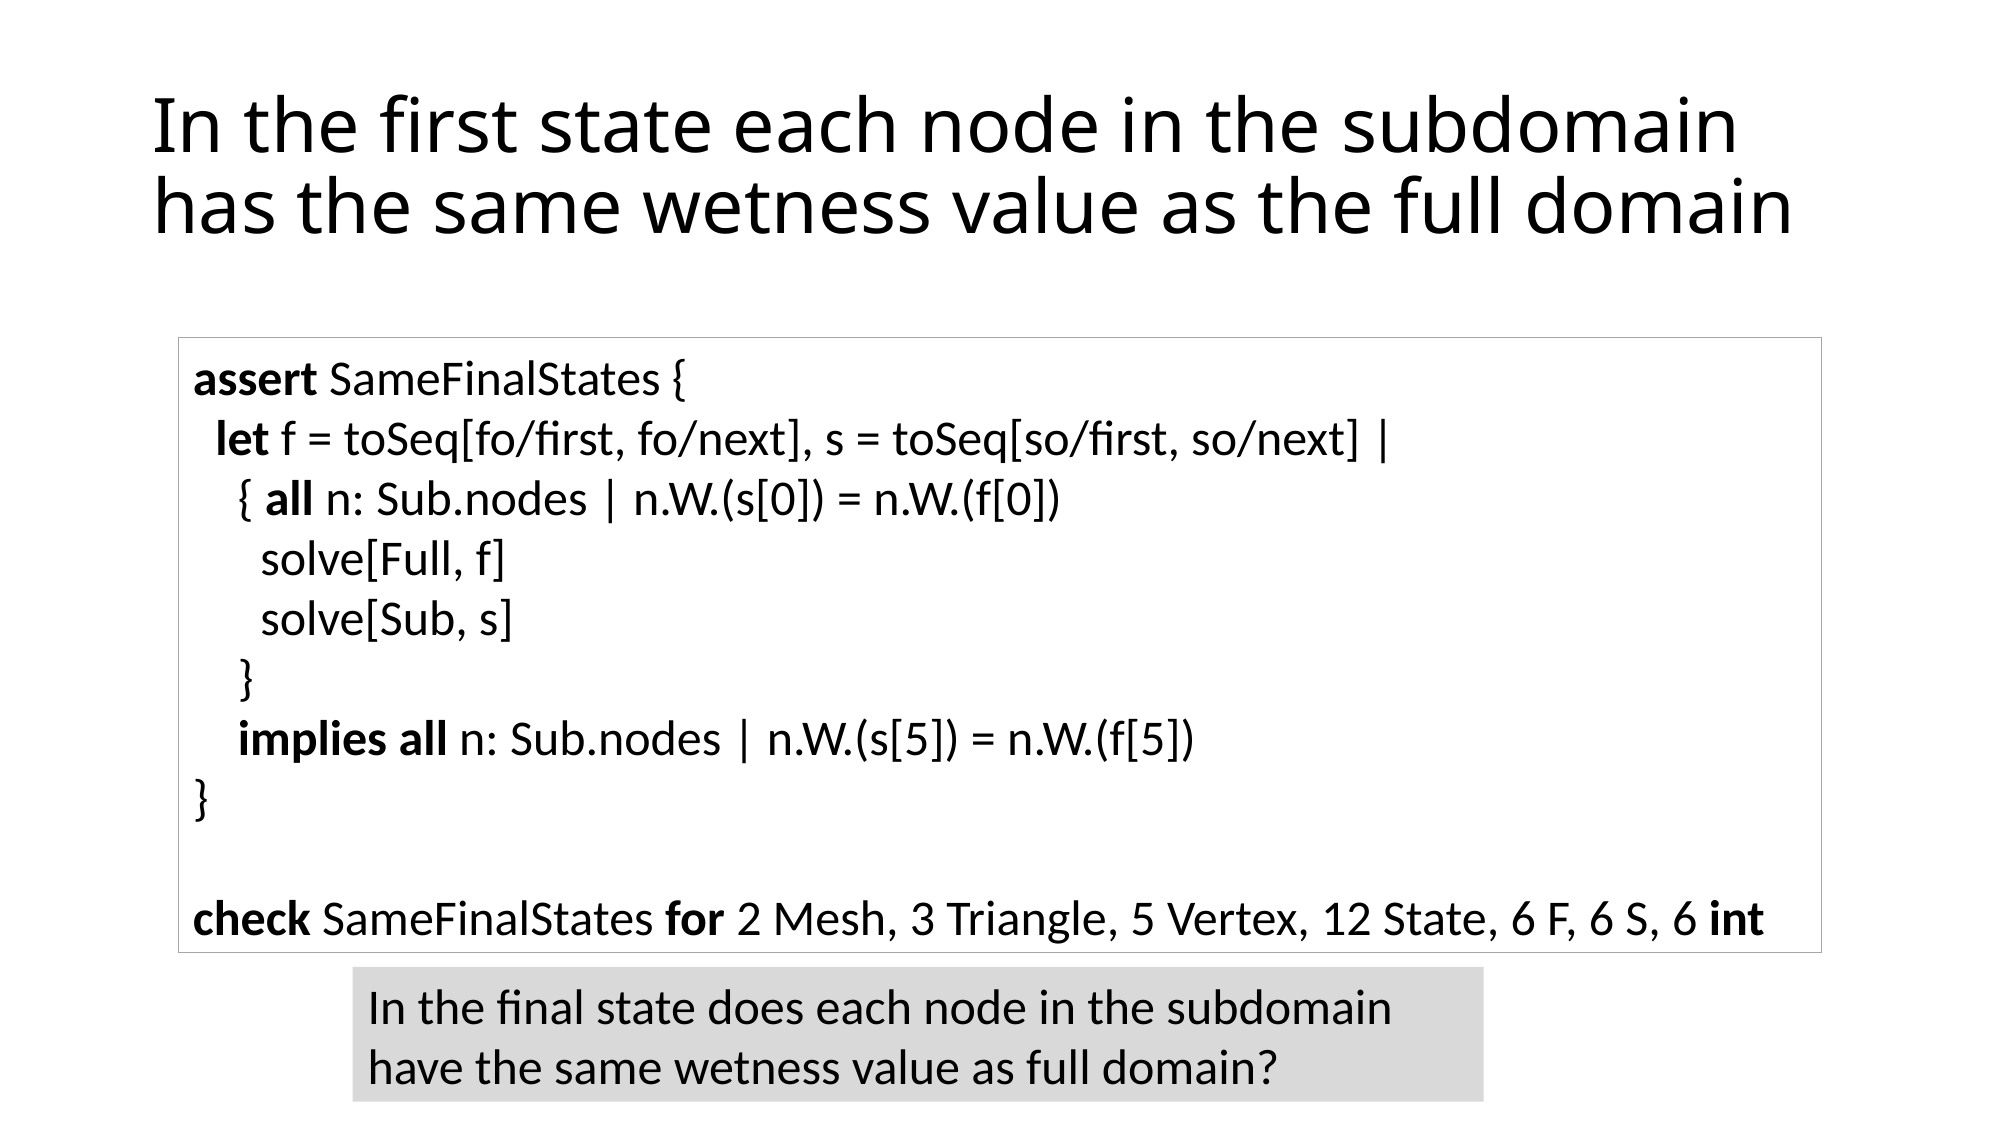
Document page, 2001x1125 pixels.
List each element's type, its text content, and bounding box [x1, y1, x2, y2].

text_box assert SameFinalStates { let f = toSeq[fo/first, fo/next], s = toSeq[so/first, so/next] | { all n: Sub.nodes | n.W.(s[0]) = n.W.(f[0]) solve[Full, f] solve[Sub, s] } implies all n: Sub.nodes | n.W.(s[5]) = n.W.(f[5]) } check SameFinalStates for 2 Mesh, 3 Triangle, 5 Vertex, 12 State, 6 F, 6 S, 6 int [178, 337, 1822, 953]
title In the first state each node in the subdomain has the same wetness value as the full domain [137, 59, 1863, 278]
text_box In the final state does each node in the subdomain have the same wetness value as full domain? [352, 966, 1484, 1102]
